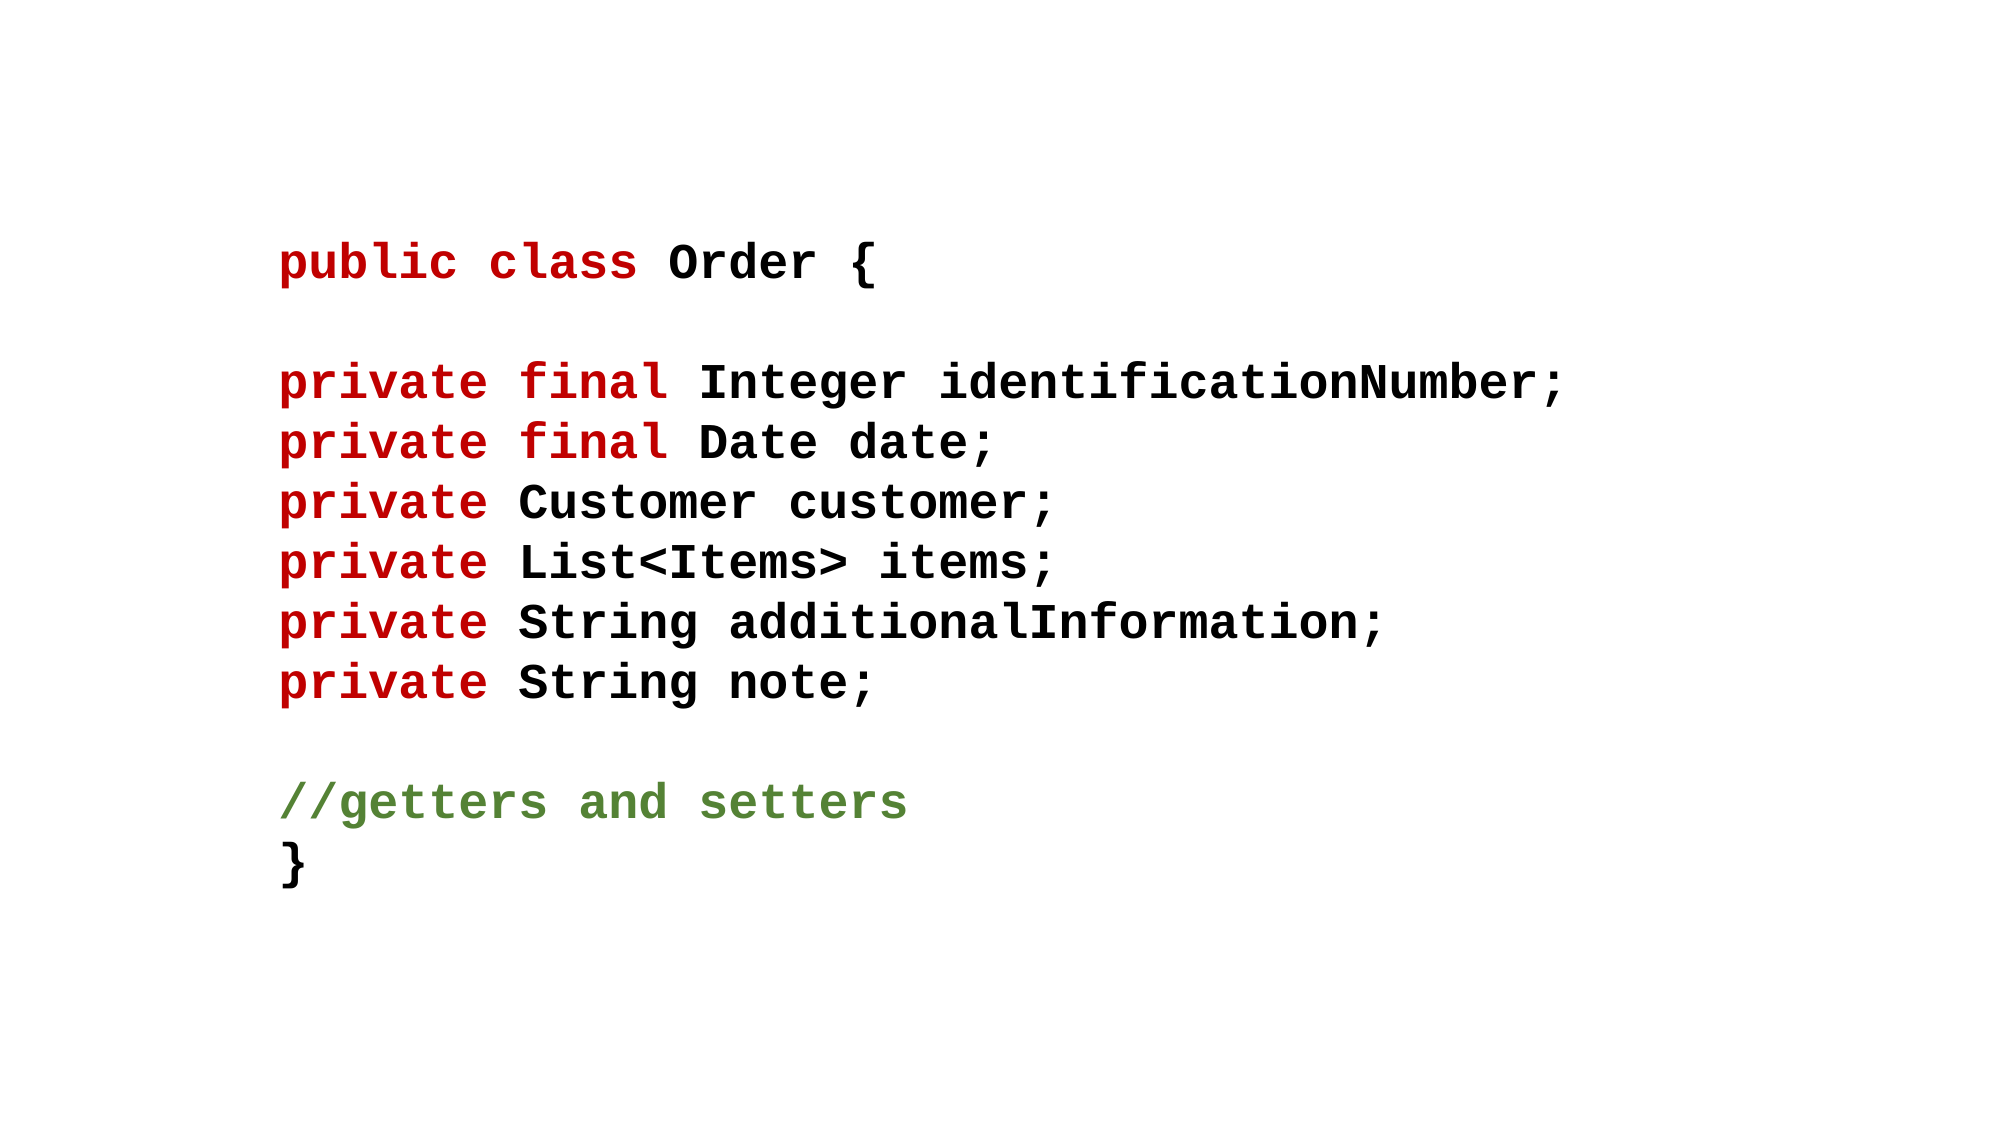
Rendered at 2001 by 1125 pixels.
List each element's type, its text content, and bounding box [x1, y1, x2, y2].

text_box public class Order { private final Integer identificationNumber; private final Date date; private Customer customer; private List<Items> items; private String additionalInformation; private String note; //getters and setters } [263, 221, 1737, 897]
